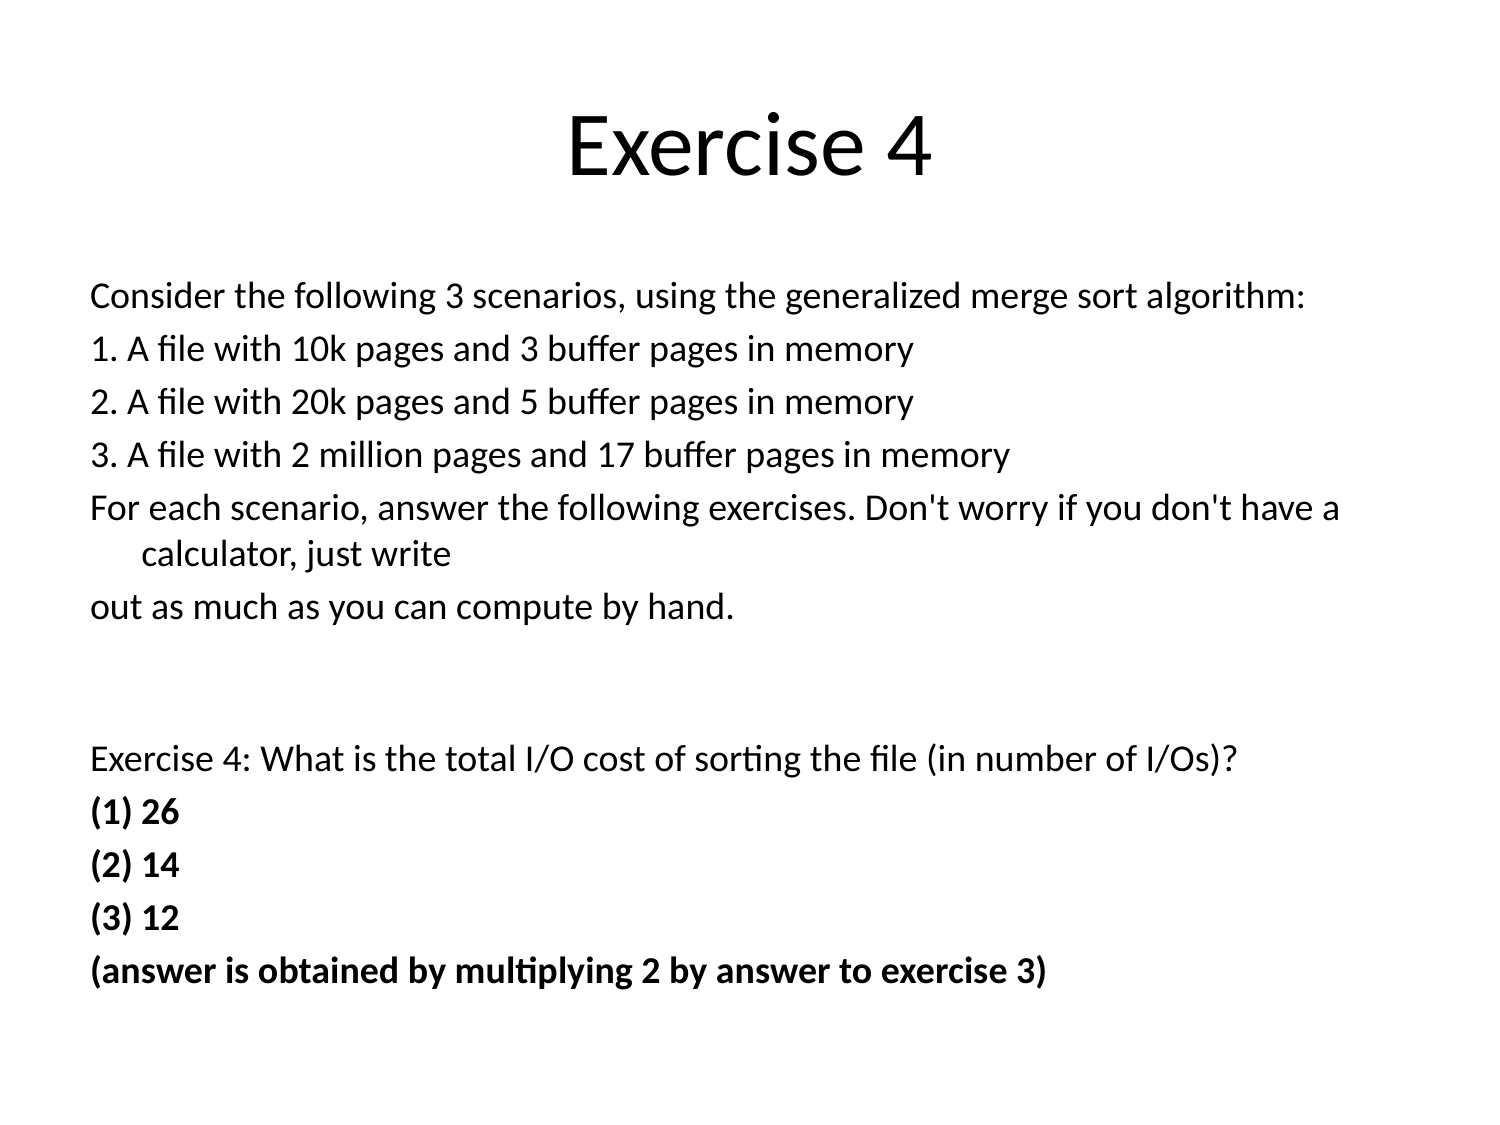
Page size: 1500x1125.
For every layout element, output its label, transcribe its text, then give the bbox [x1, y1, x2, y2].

list Consider the following 3 scenarios, using the generalized merge sort algorithm: 1. A file with 10k pages and 3 buffer pages in memory 2. A file with 20k pages and 5 buffer pages in memory 3. A file with 2 million pages and 17 buffer pages in memory For each scenario, answer the following exercises. Don't worry if you don't have a calculator, just write out as much as you can compute by hand. Exercise 4: What is the total I/O cost of sorting the file (in number of I/Os)? (1) 26 (2) 14 (3) 12 (answer is obtained by multiplying 2 by answer to exercise 3) [75, 262, 1425, 1005]
title Exercise 4 [75, 45, 1425, 233]
